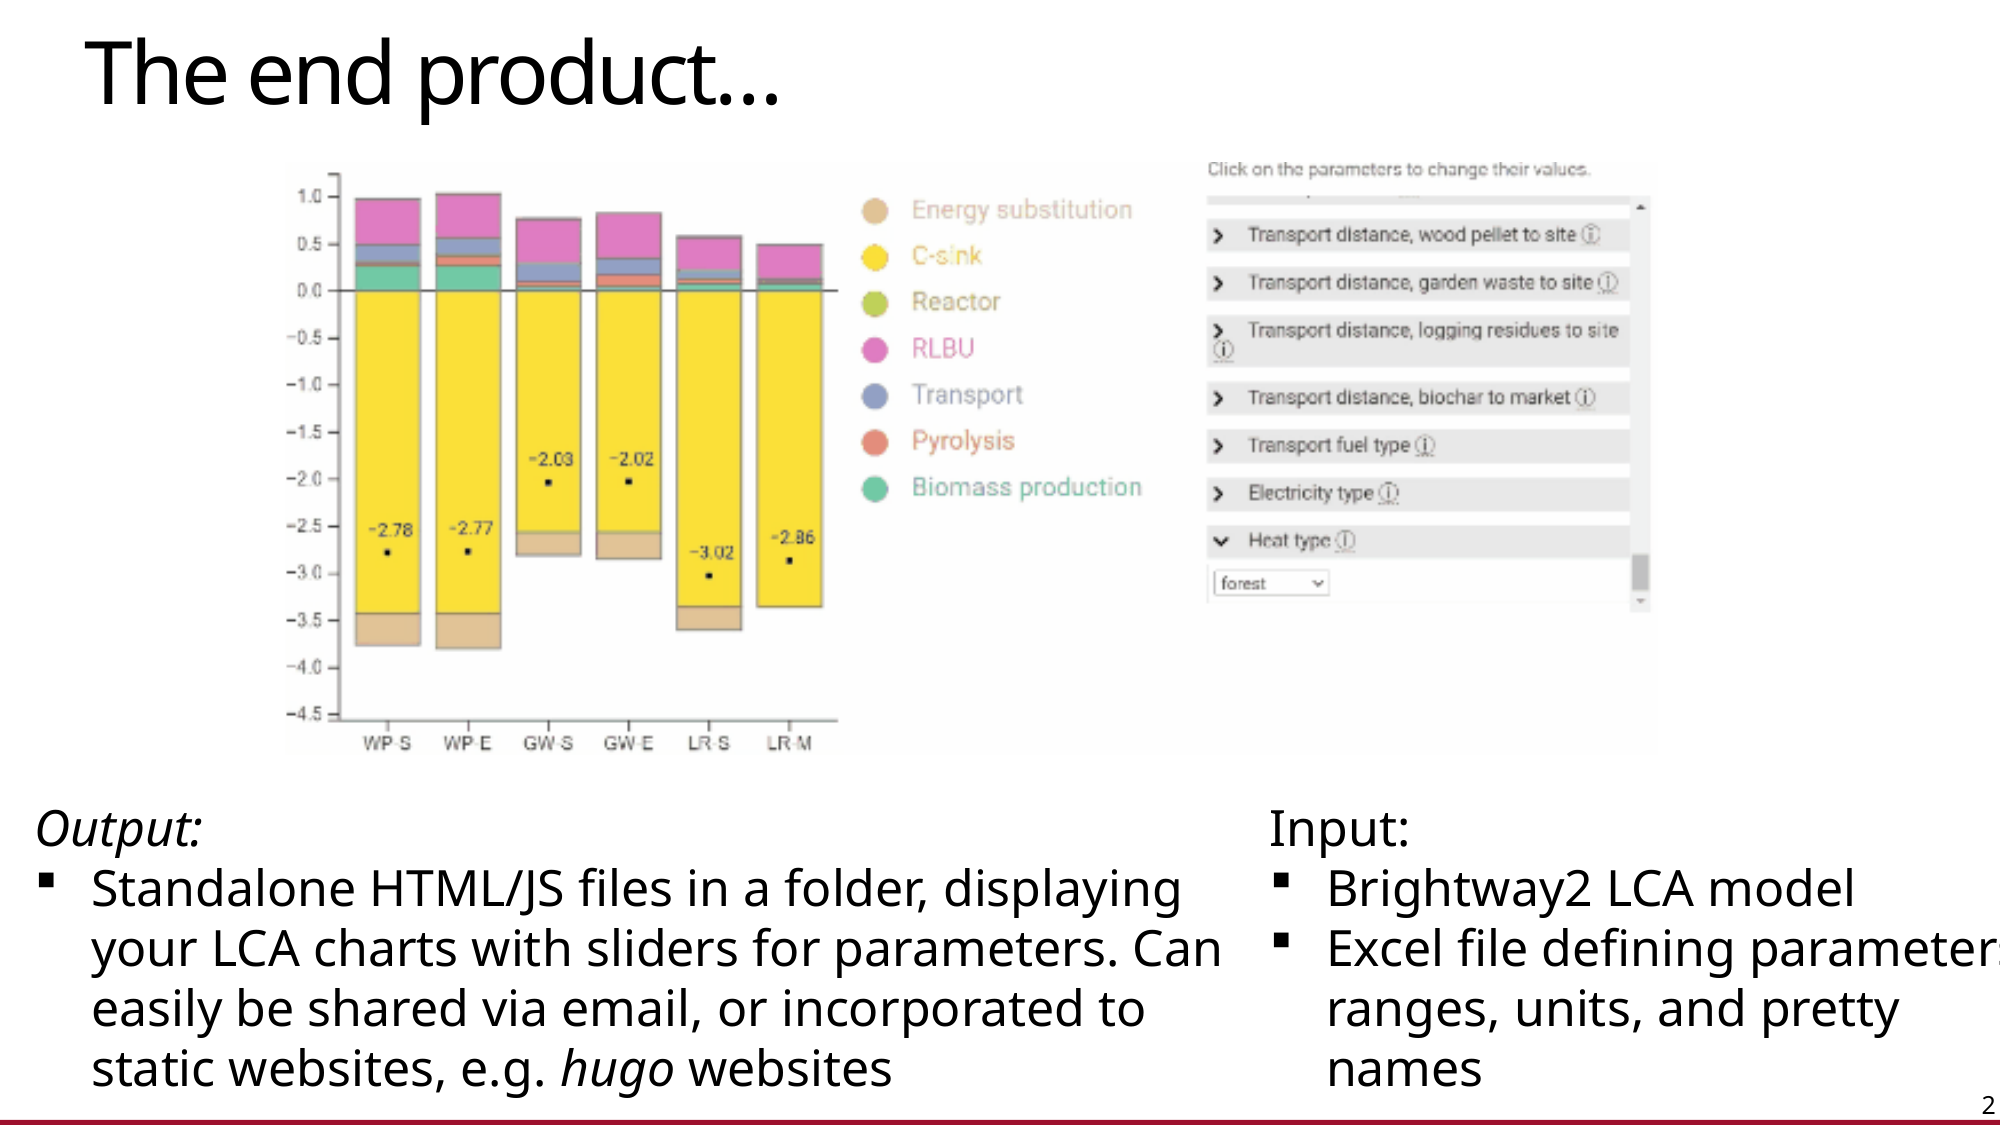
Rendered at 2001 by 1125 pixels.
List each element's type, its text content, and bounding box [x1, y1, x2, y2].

text_box Input: Brightway2 LCA model Excel file defining parameters ranges, units, and pretty names [1254, 789, 2000, 1085]
picture [284, 161, 1658, 755]
text_box Output: Standalone HTML/JS files in a folder, displaying your LCA charts with sliders for parameters. Can easily be shared via email, or incorporated to static websites, e.g. hugo websites [20, 789, 1255, 1120]
title The end product… [69, 0, 1931, 139]
